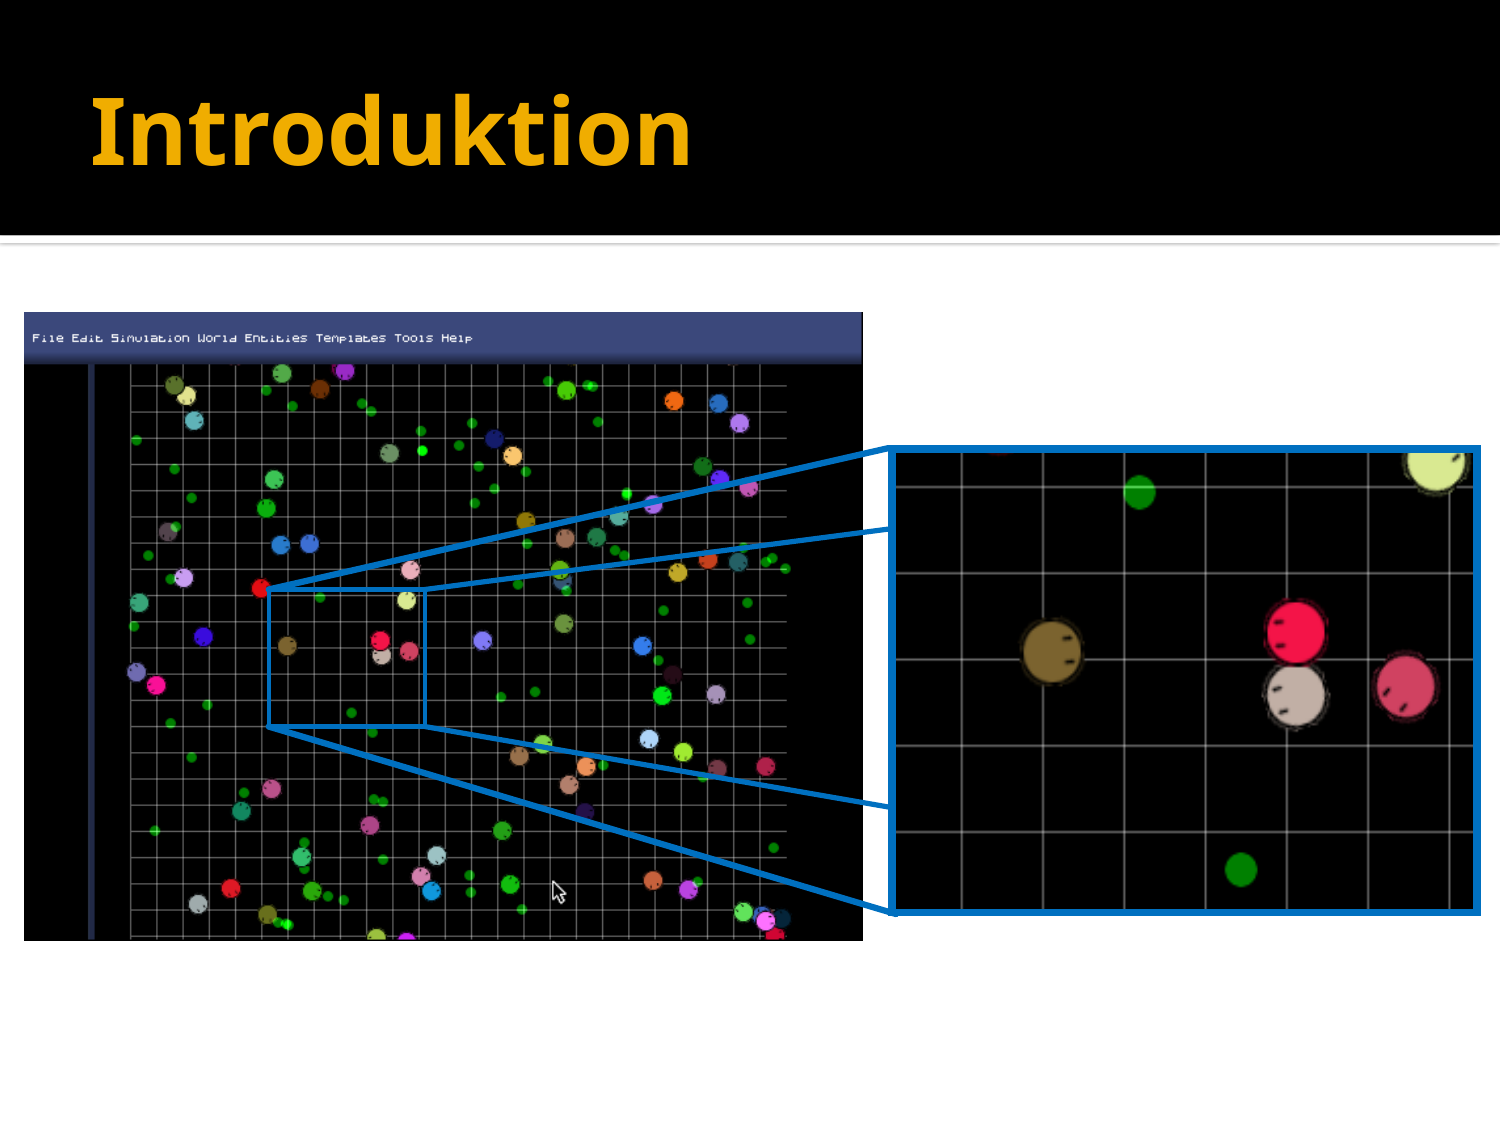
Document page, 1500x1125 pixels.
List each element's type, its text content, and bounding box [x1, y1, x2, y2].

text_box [268, 448, 1474, 915]
picture [24, 312, 863, 941]
title Introduktion [75, 25, 1425, 231]
picture [896, 452, 1474, 909]
